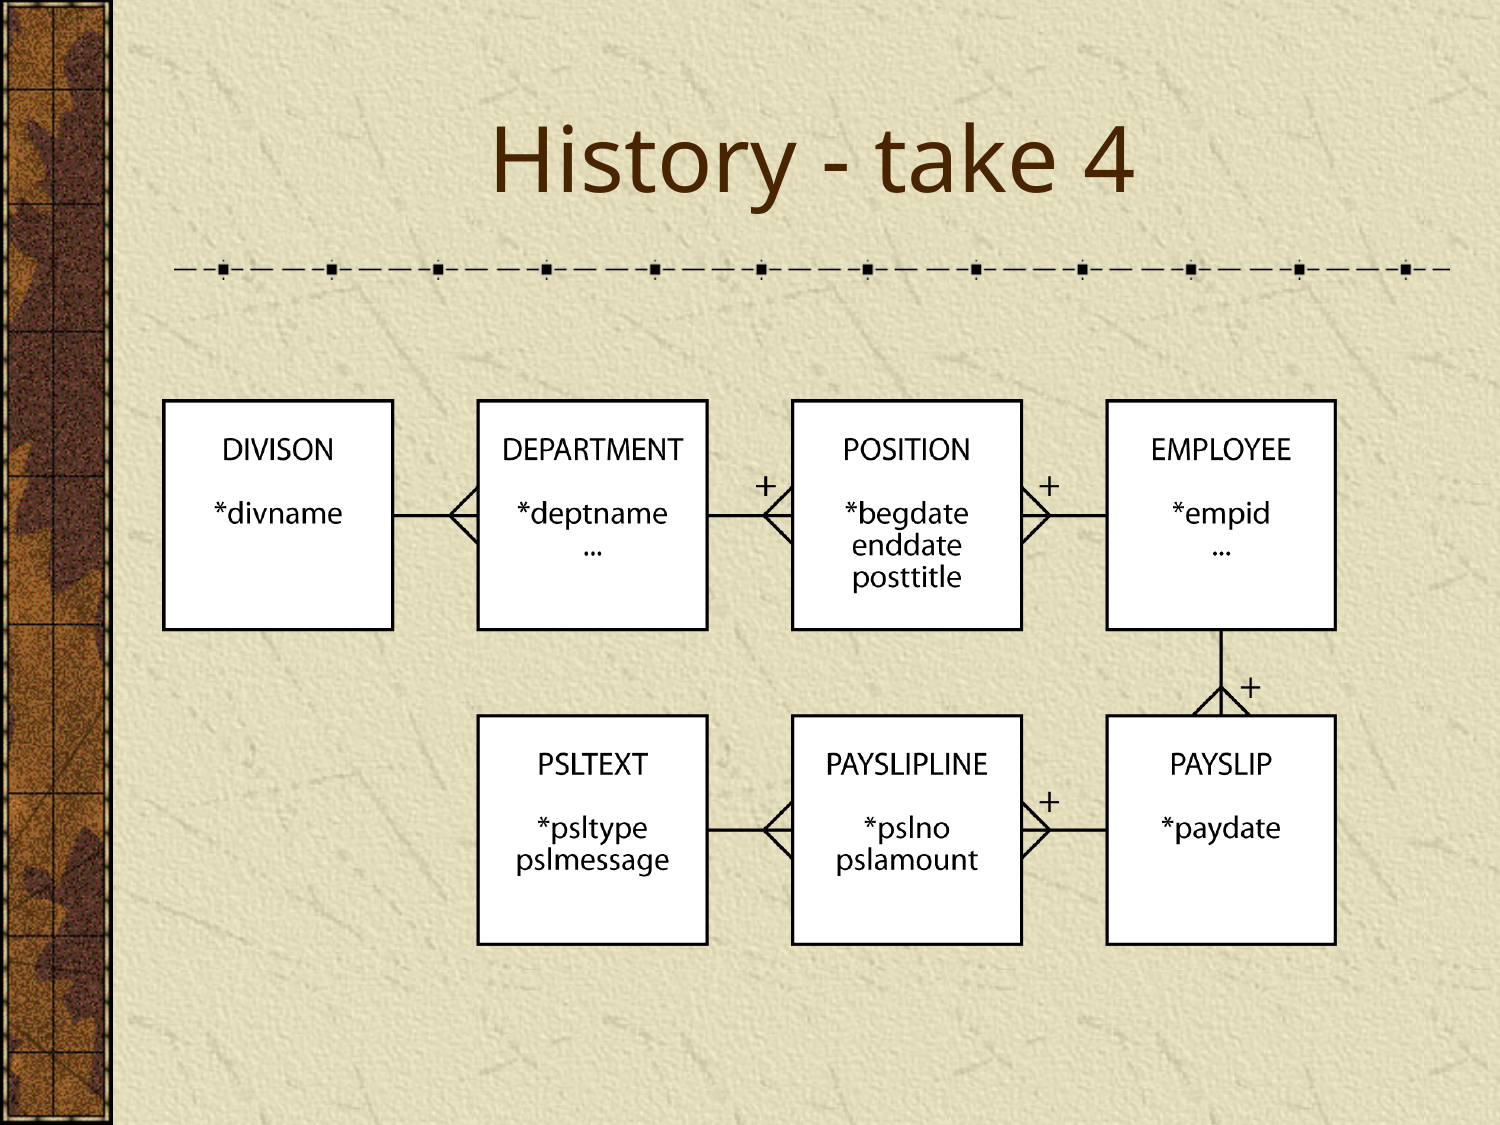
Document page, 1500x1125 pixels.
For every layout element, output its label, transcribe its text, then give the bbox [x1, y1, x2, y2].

title History - take 4 [174, 62, 1451, 251]
picture [0, 0, 1500, 1125]
